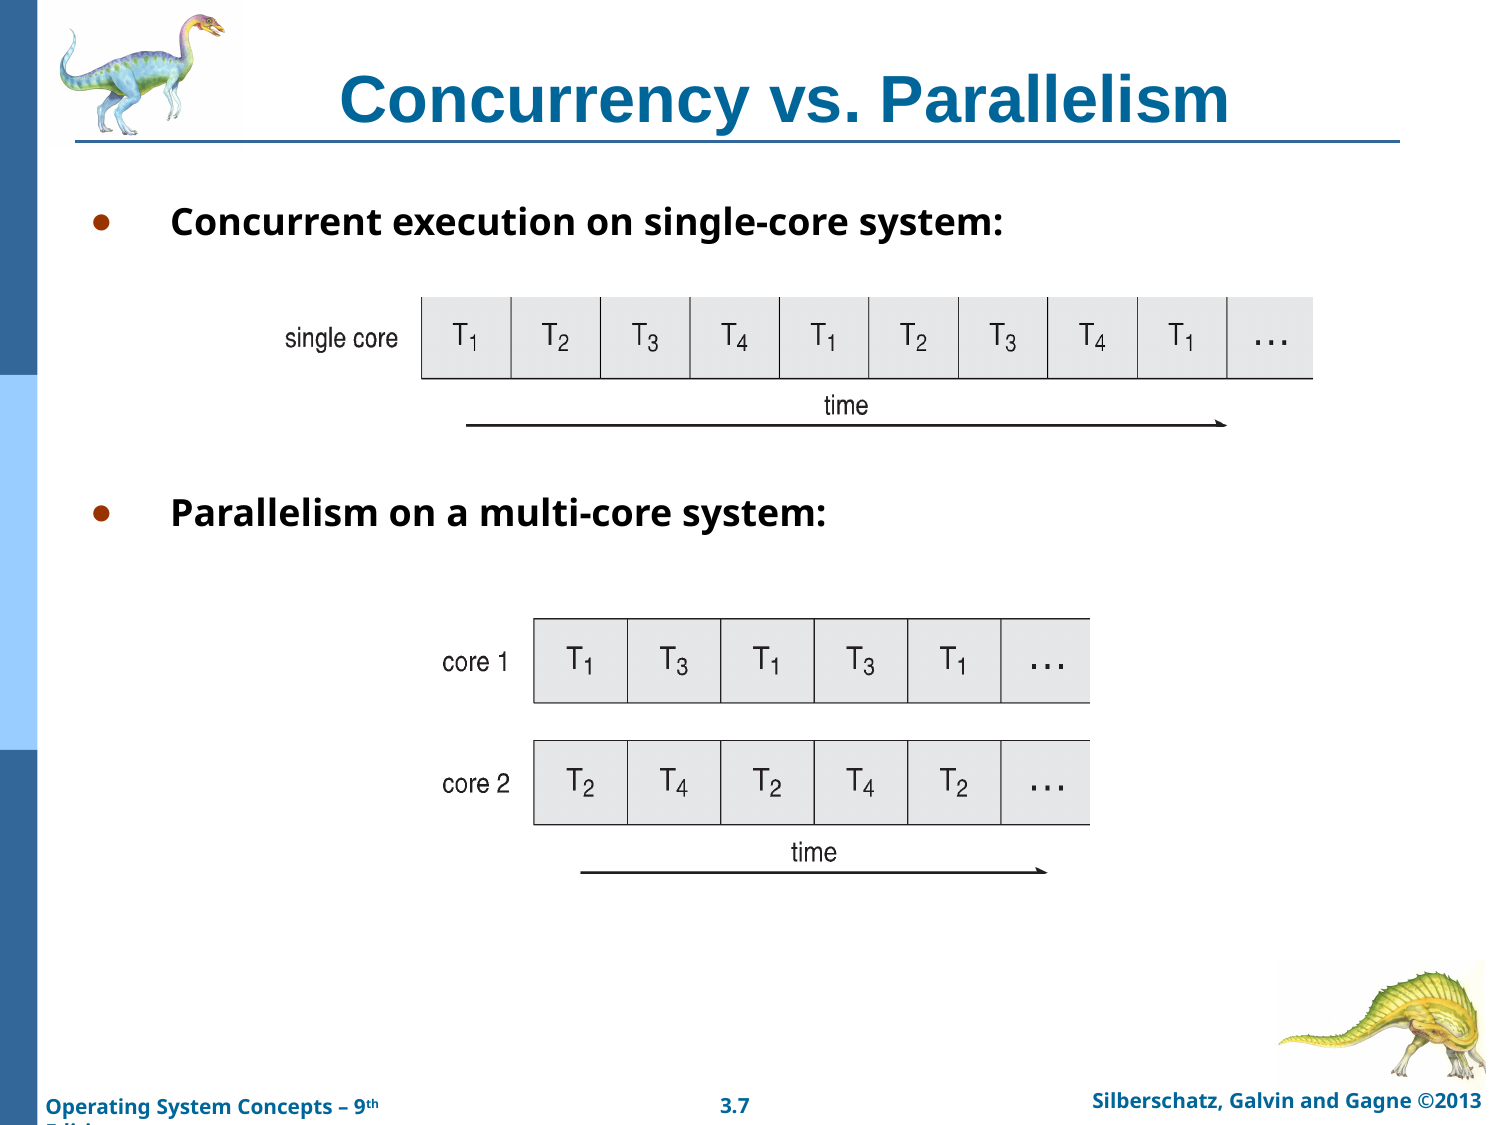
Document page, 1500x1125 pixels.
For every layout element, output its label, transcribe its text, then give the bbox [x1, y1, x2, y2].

picture [441, 618, 1090, 874]
picture [285, 297, 1313, 427]
picture [46, 0, 243, 149]
text_box Concurrent execution on single-core system: Parallelism on a multi-core system: [74, 190, 1425, 935]
picture [1275, 959, 1486, 1090]
title Concurrency vs. Parallelism [110, 48, 1461, 144]
